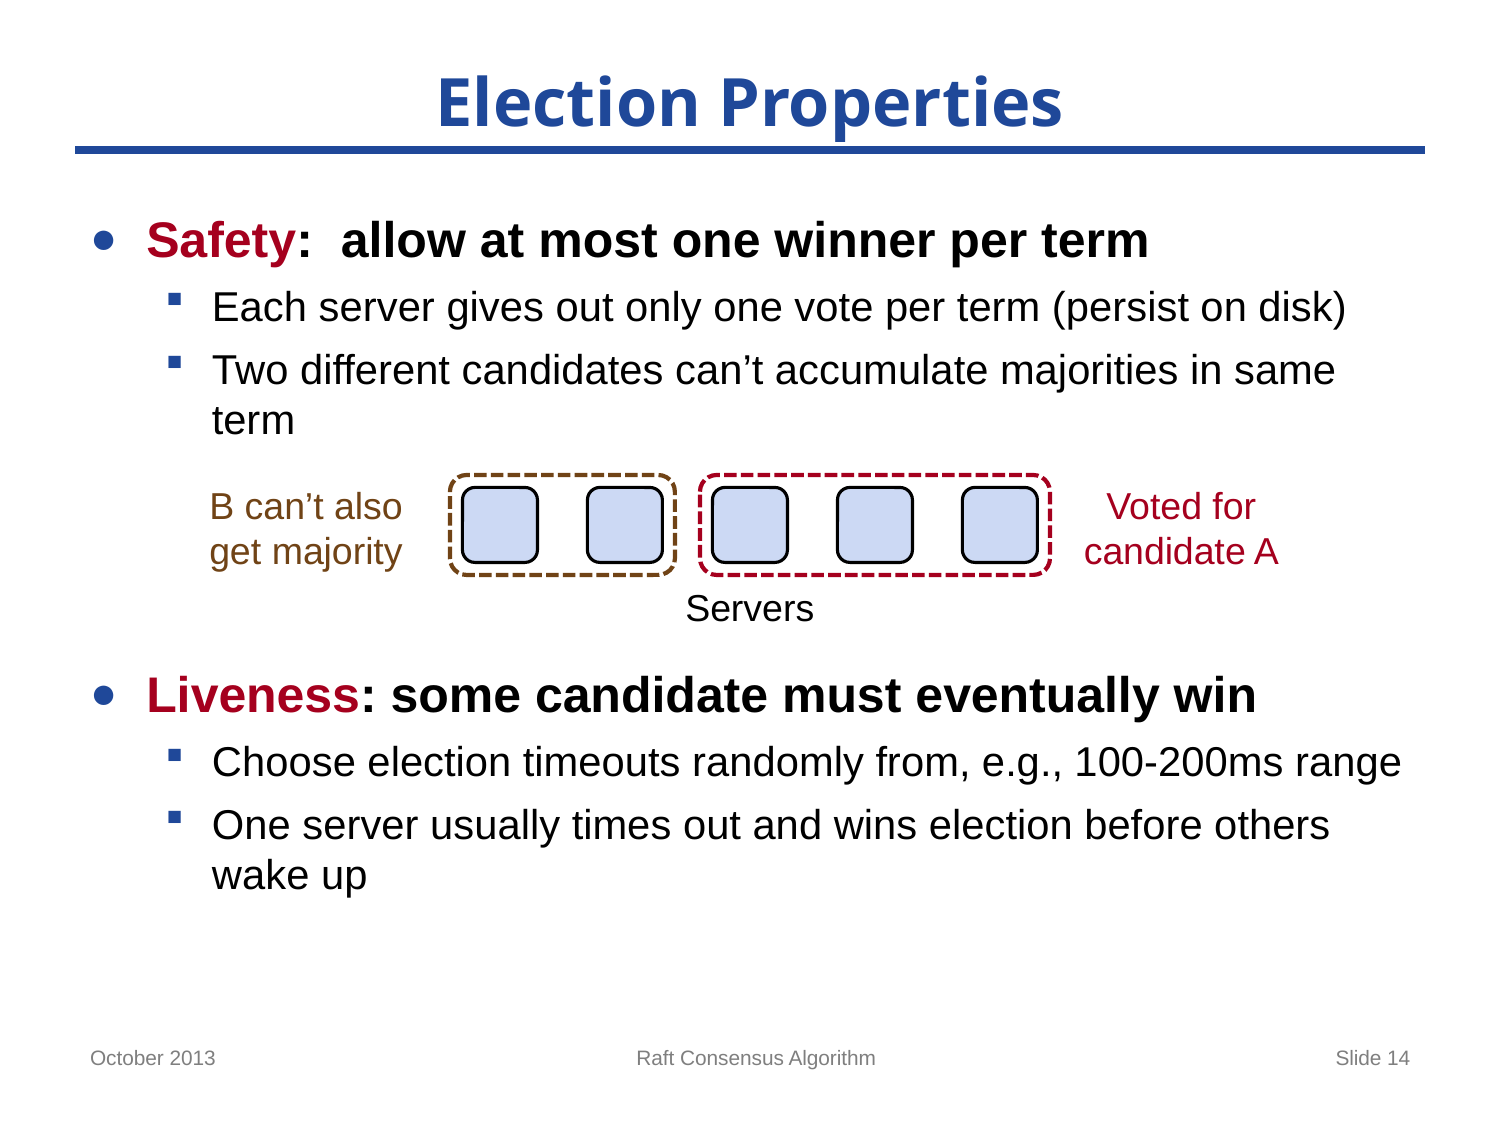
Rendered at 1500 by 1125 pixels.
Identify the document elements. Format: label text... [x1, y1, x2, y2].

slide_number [75, 1037, 425, 1103]
text_box B can’t also get majority [174, 474, 438, 580]
text_box Voted for candidate A [1050, 474, 1313, 580]
text_box Servers [662, 576, 838, 637]
footer Raft Consensus Algorithm [474, 1037, 1038, 1103]
title Election Properties [75, 50, 1425, 150]
slide_number Slide 14 [1074, 1037, 1425, 1103]
text_box [697, 472, 1053, 578]
list Safety: allow at most one winner per term Each server gives out only one vote per term (persist on disk) Two different candidates can’t accumulate majorities in same term Liveness: some candidate must eventually win Choose election timeouts randomly from, e.g., 100-200ms range One server usually times out and wins election before others wake up [75, 200, 1425, 1025]
text_box [447, 472, 678, 578]
